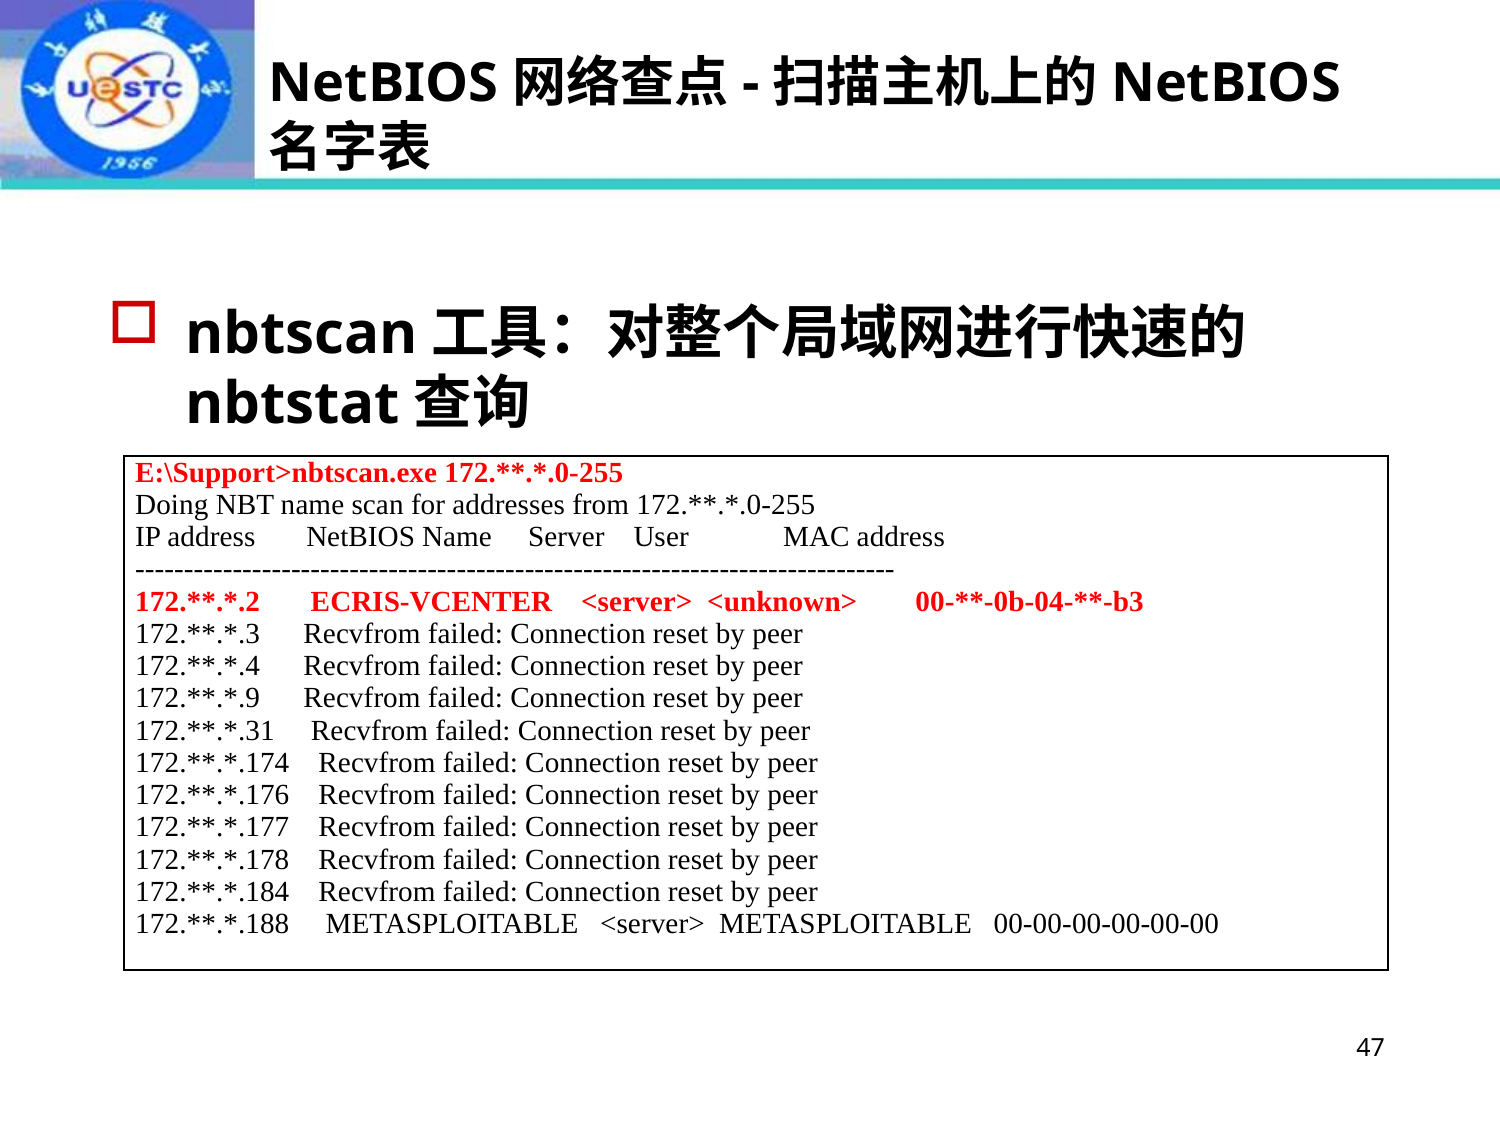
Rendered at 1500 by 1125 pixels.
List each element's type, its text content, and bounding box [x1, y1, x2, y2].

slide_number 47 [1074, 1024, 1401, 1103]
picture [0, 0, 1500, 1125]
text_box nbtscan工具：对整个局域网进行快速的nbtstat查询 [92, 287, 1406, 988]
title NetBIOS网络查点-扫描主机上的NetBIOS名字表 [253, 49, 1407, 185]
